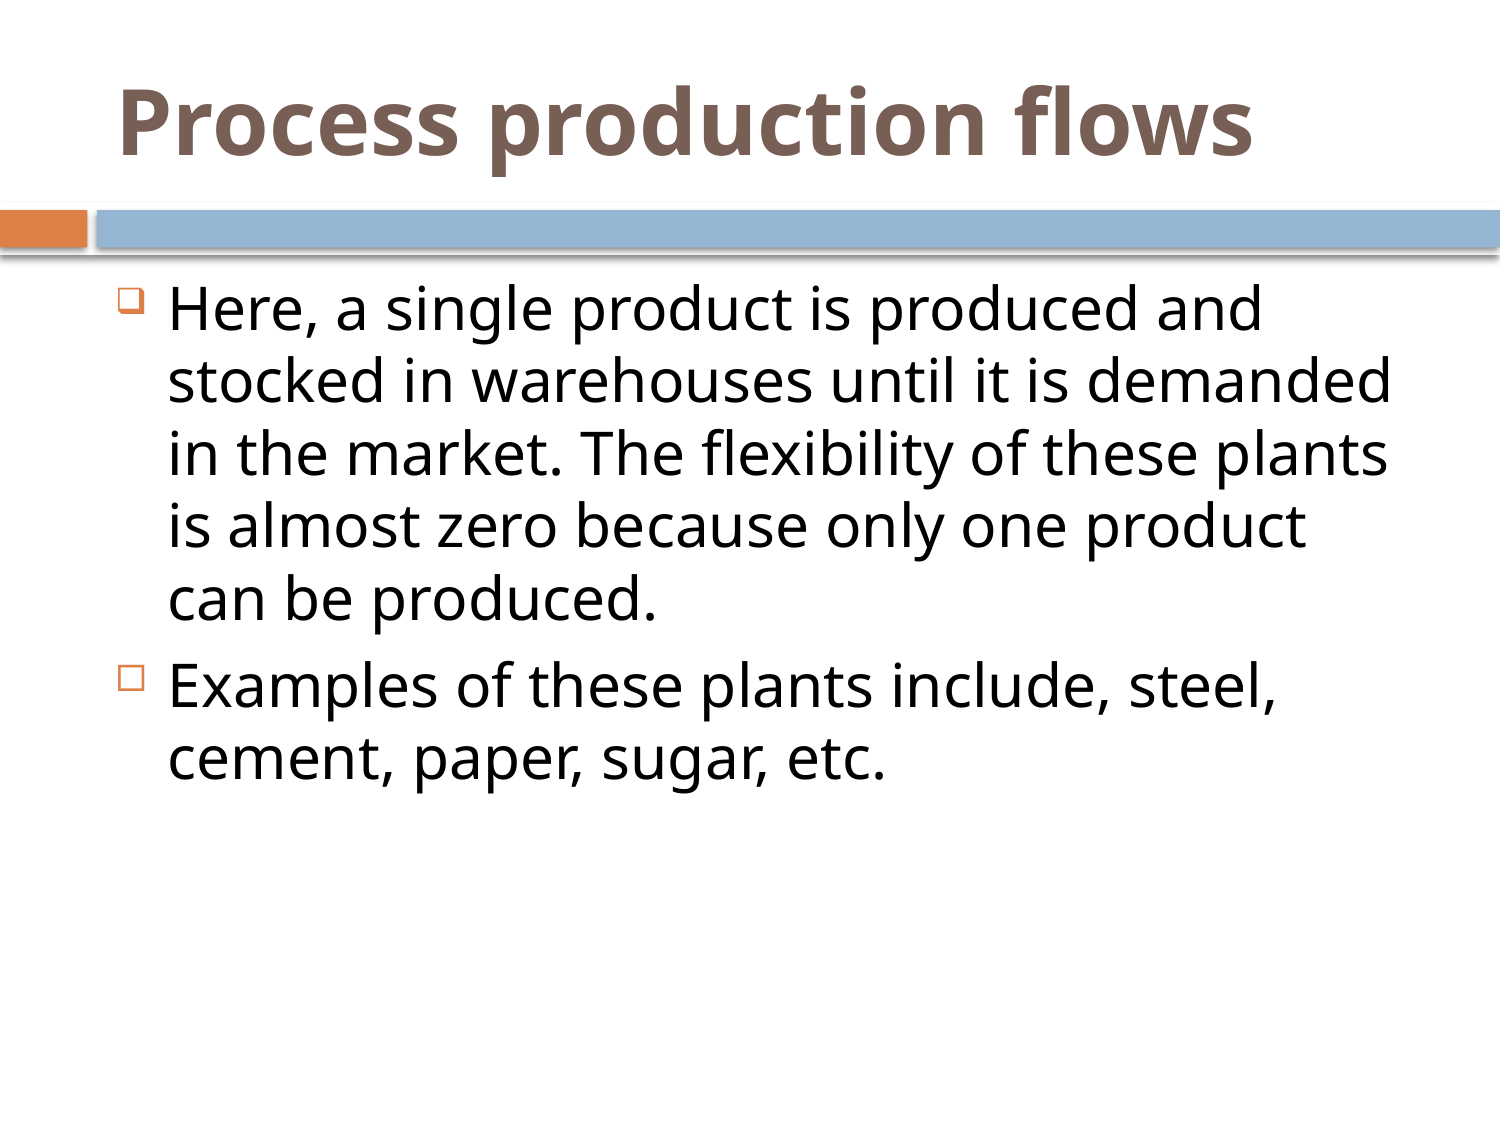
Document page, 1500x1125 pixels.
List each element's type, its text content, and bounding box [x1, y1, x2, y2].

title Process production flows [100, 37, 1438, 200]
list Here, a single product is produced and stocked in warehouses until it is demanded in the market. The flexibility of these plants is almost zero because only one product can be produced. Examples of these plants include, steel, cement, paper, sugar, etc. [100, 262, 1438, 1000]
